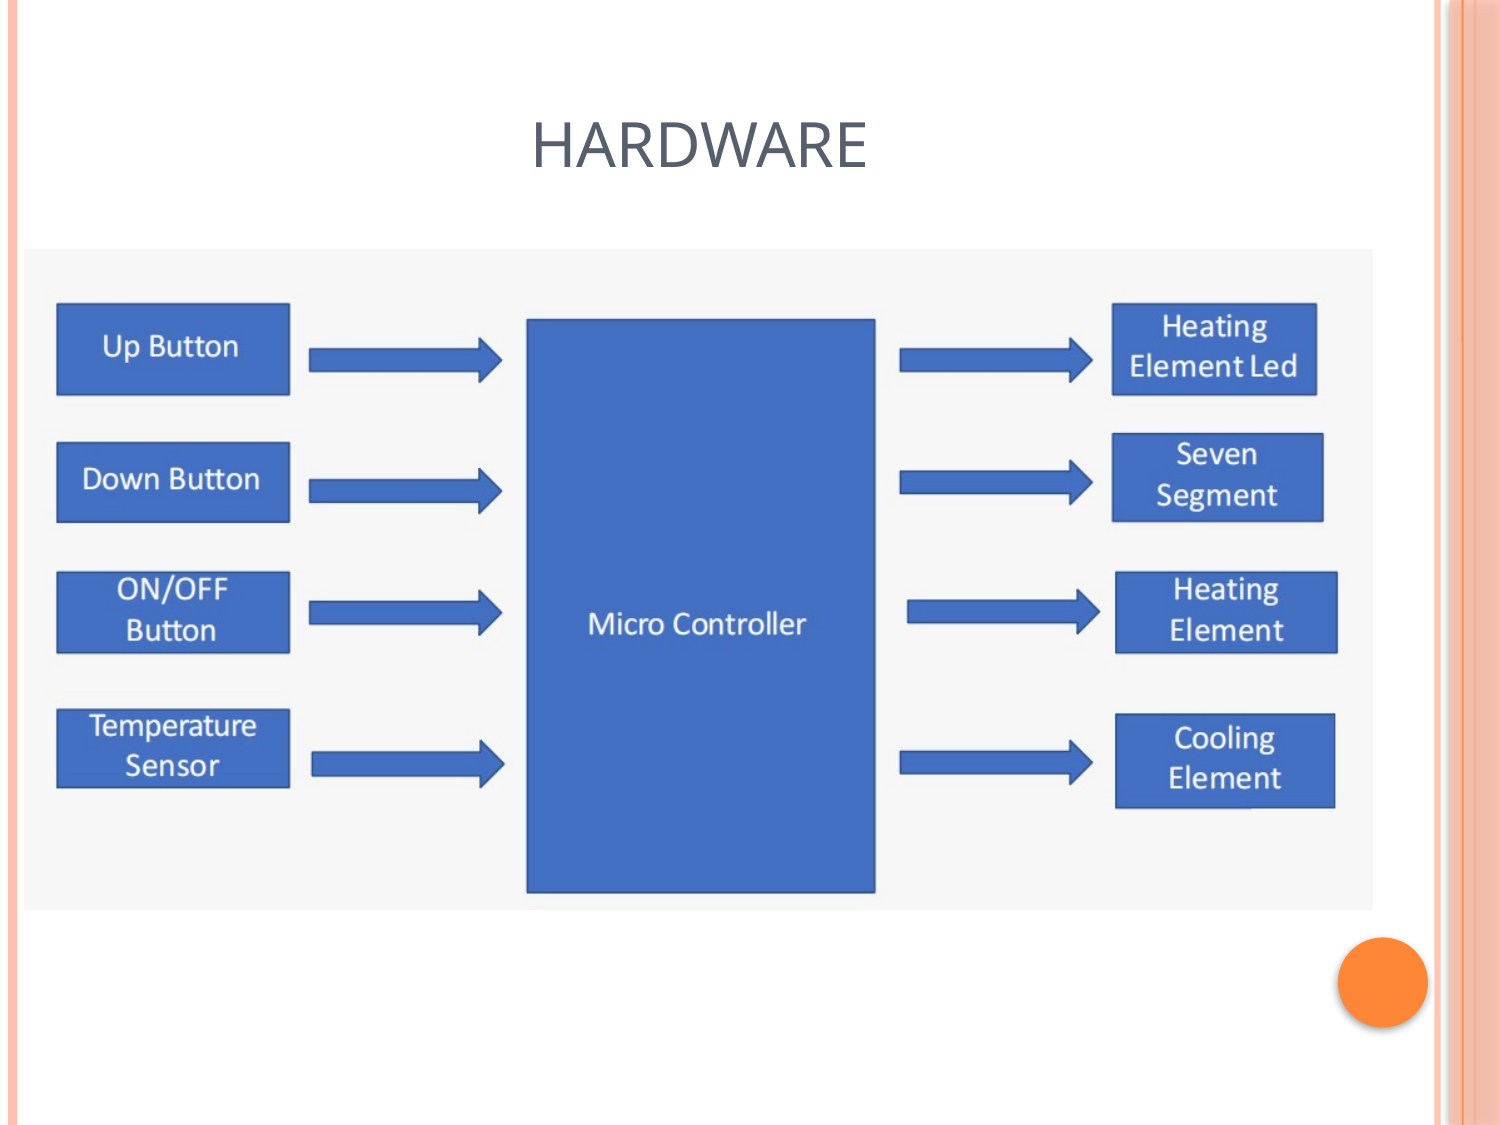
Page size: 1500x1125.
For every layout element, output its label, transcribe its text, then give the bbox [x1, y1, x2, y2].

picture [24, 249, 1373, 911]
title Hardware [87, 0, 1313, 188]
